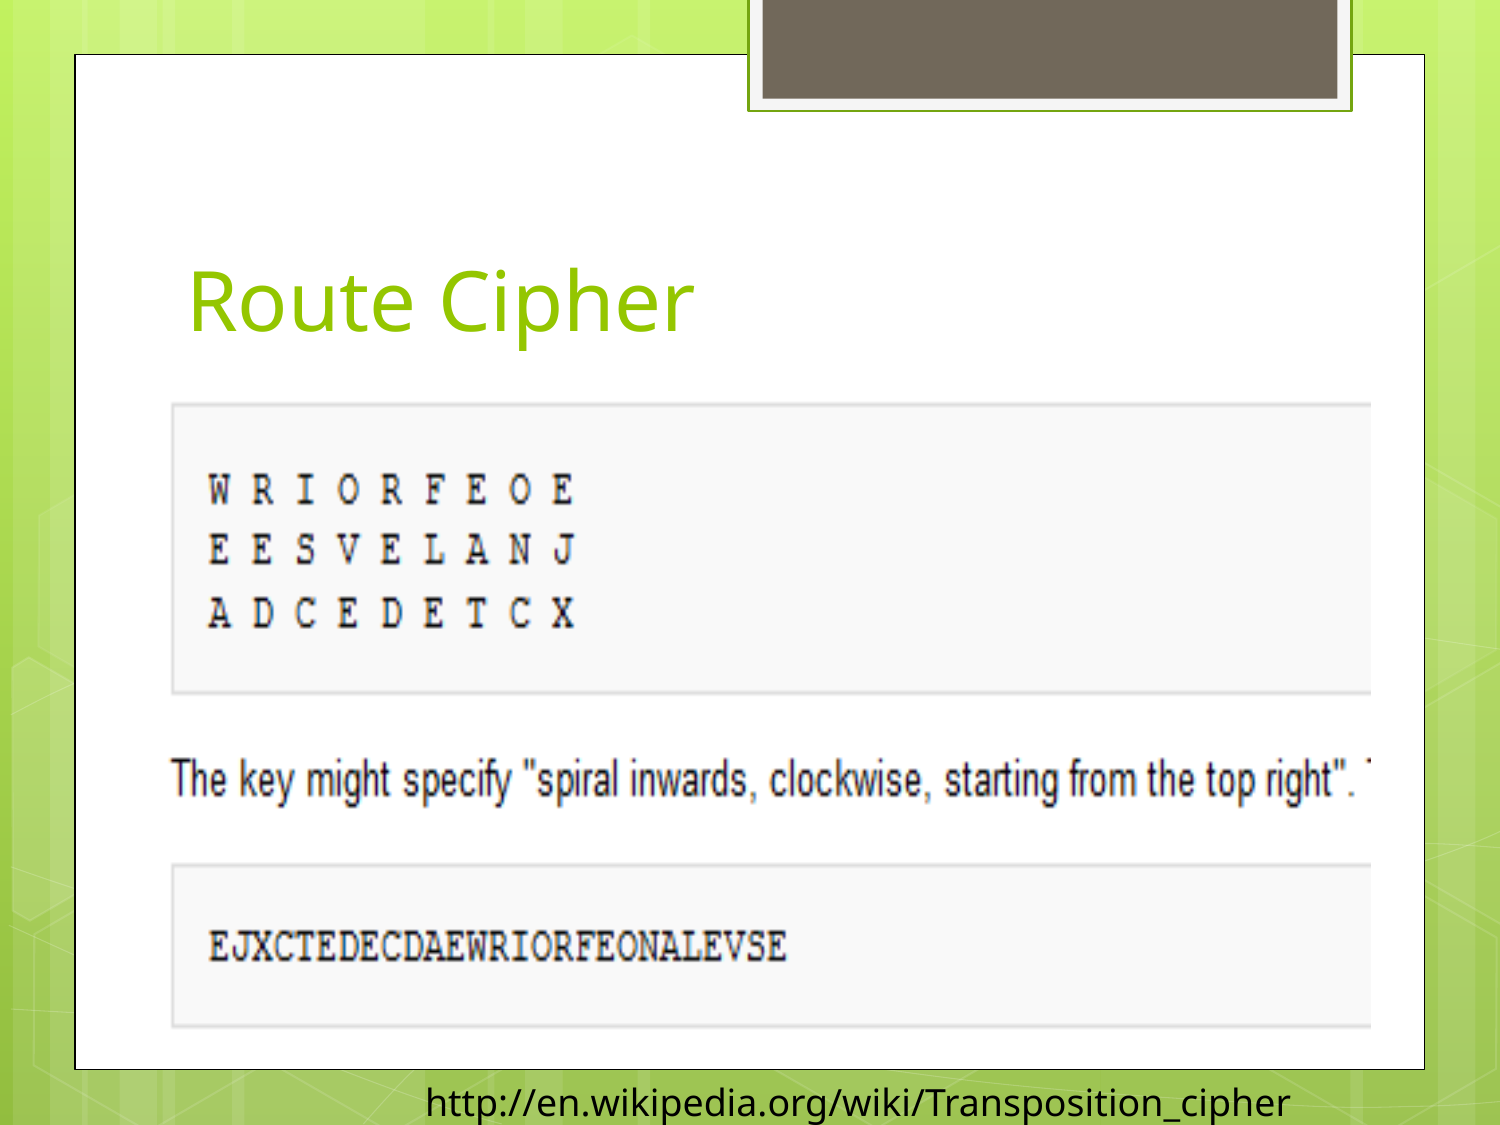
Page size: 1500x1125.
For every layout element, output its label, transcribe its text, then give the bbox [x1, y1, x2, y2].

text_box http://en.wikipedia.org/wiki/Transposition_cipher [410, 1071, 1430, 1125]
picture [140, 363, 1372, 1067]
title Route Cipher [171, 168, 1324, 356]
